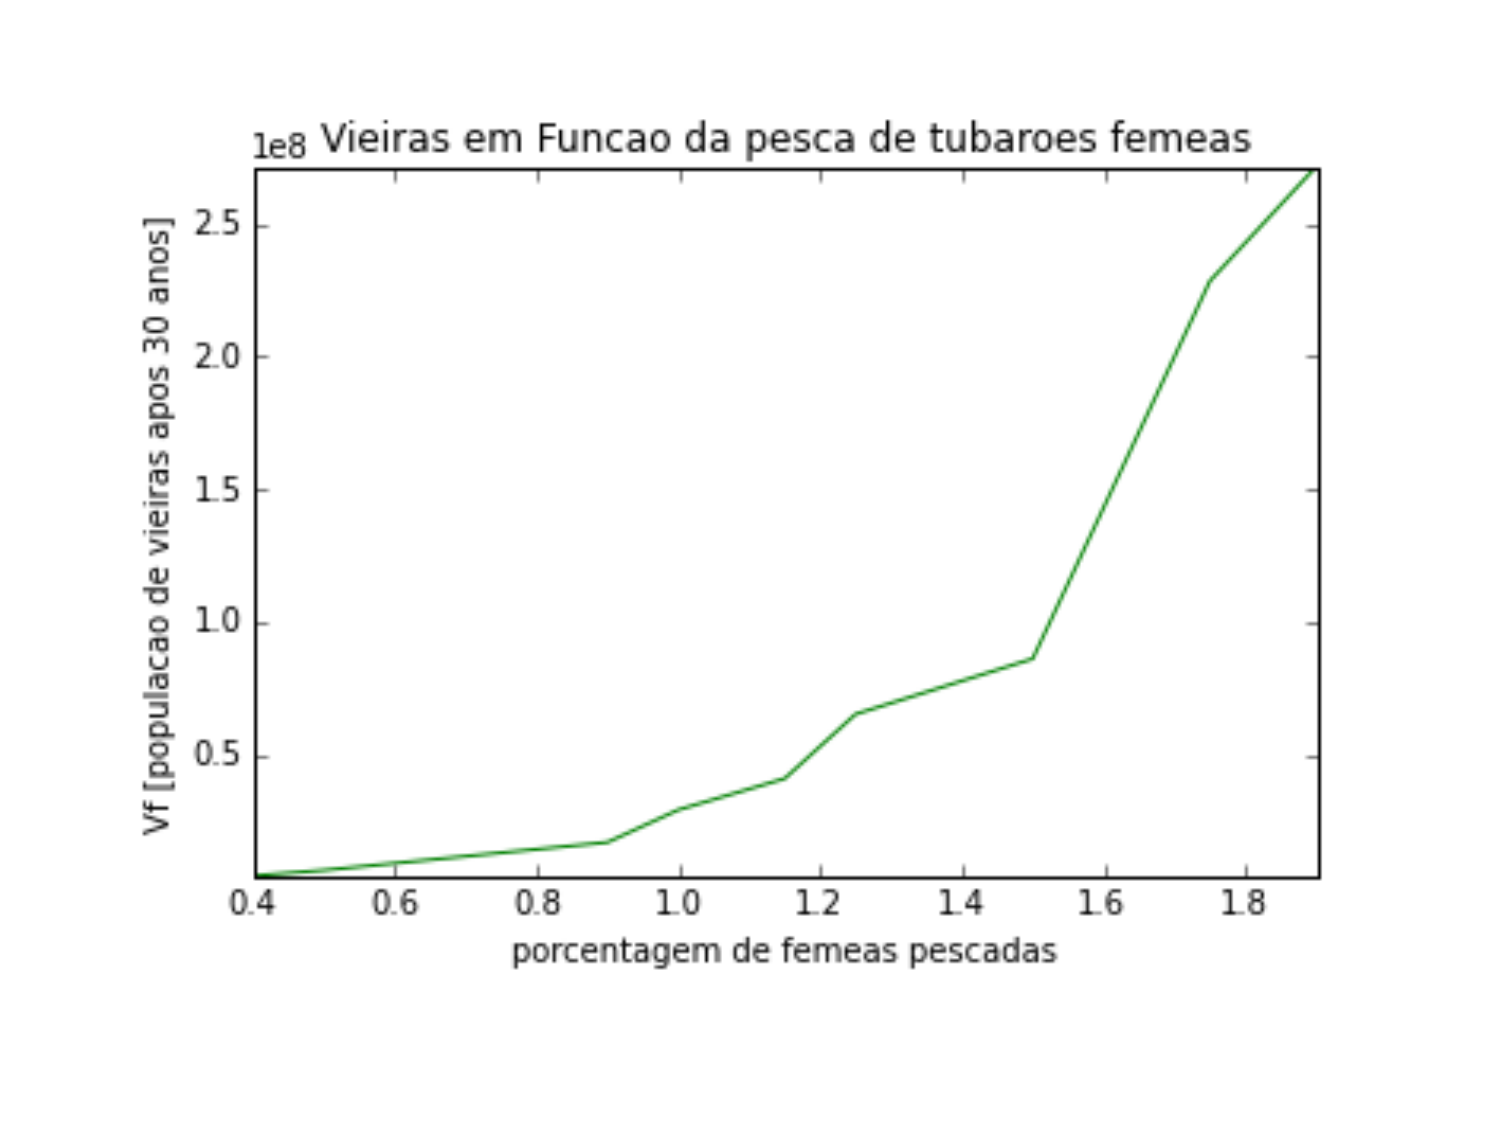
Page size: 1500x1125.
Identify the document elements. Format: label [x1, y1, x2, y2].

picture [124, 99, 1338, 993]
